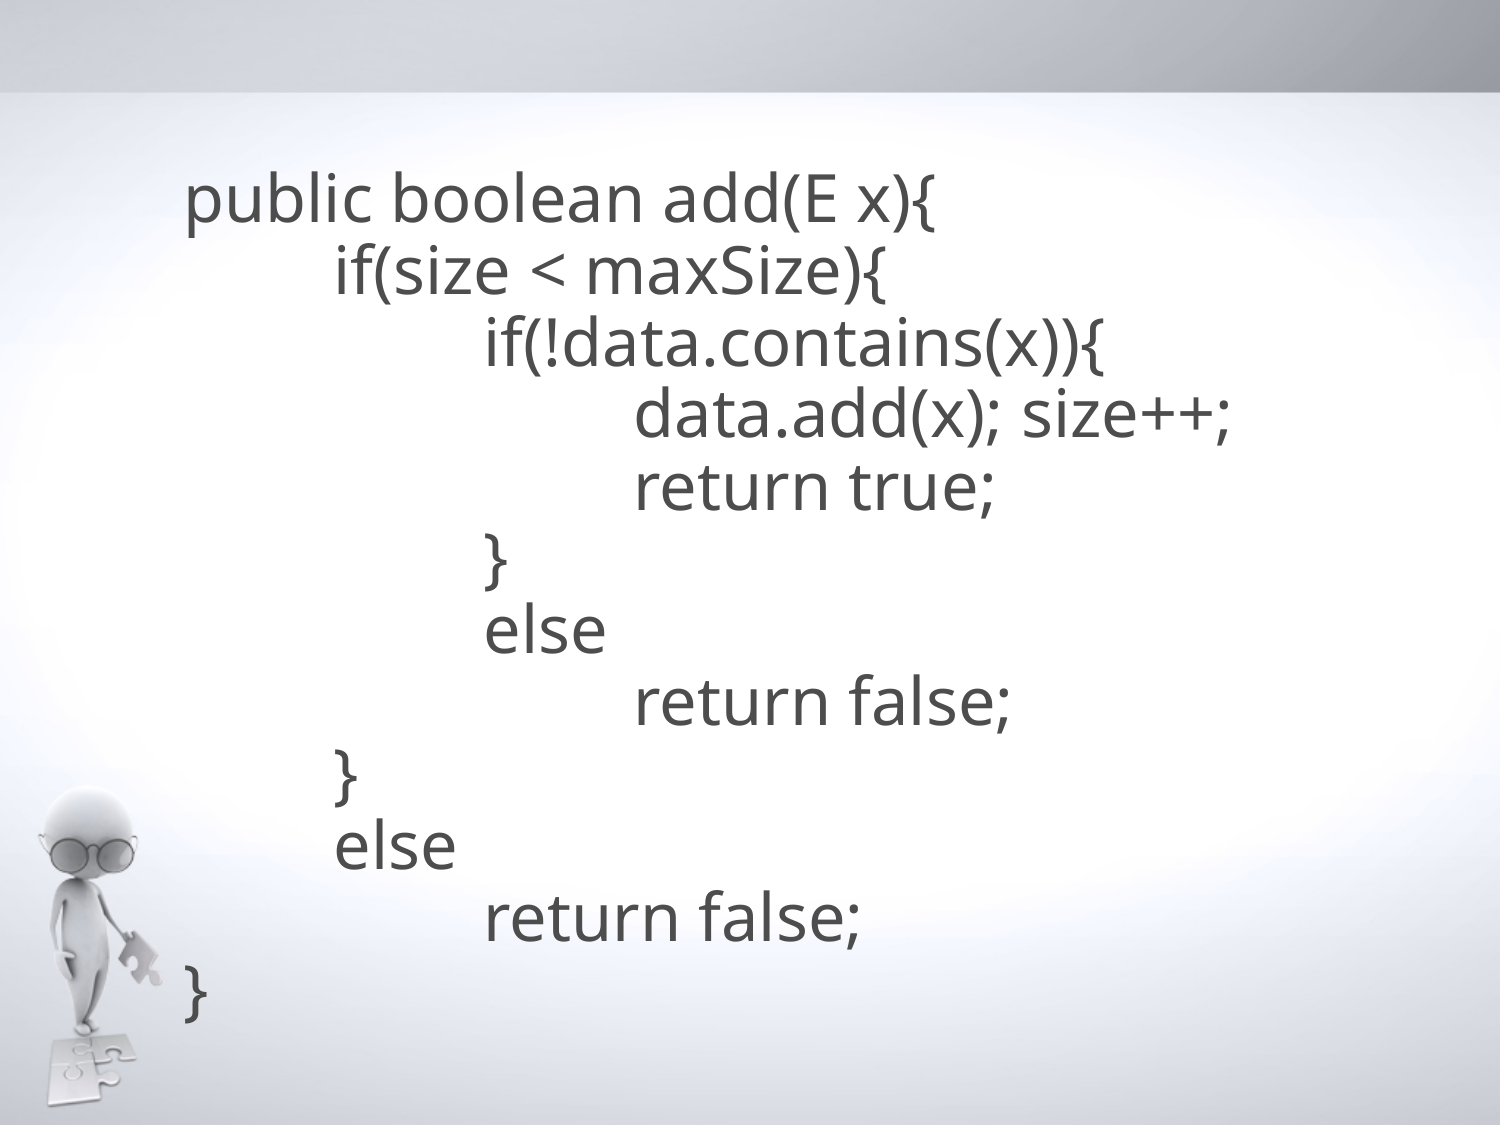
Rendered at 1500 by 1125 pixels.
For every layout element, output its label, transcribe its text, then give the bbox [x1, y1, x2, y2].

picture [0, 0, 1500, 1125]
text_box public boolean add(E x){ if(size < maxSize){ if(!data.contains(x)){ data.add(x); size++; return true; } else return false; } else return false; } [168, 157, 1369, 1072]
